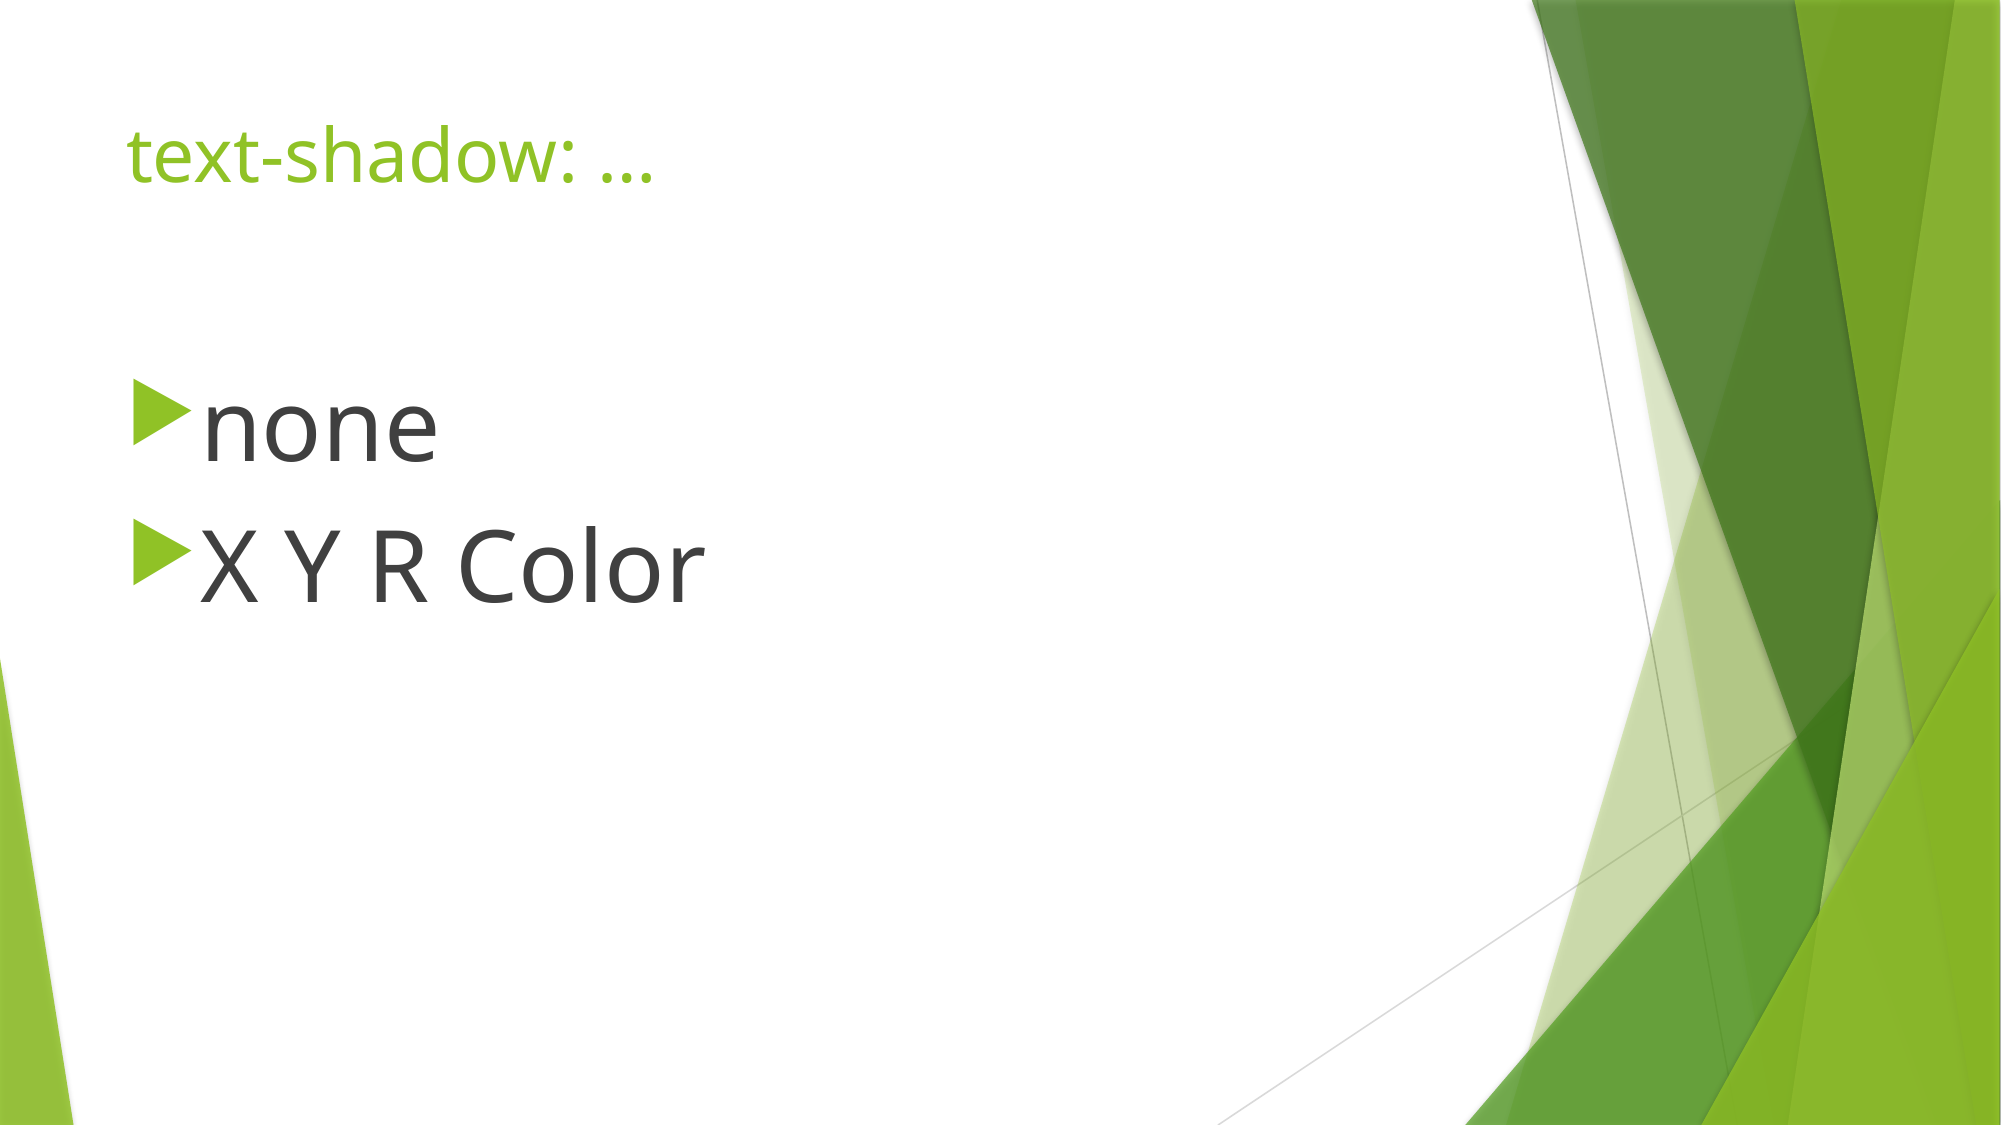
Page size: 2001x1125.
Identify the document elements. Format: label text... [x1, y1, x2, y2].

title text-shadow: … [111, 99, 1522, 317]
list none X Y R Color [111, 354, 1522, 992]
